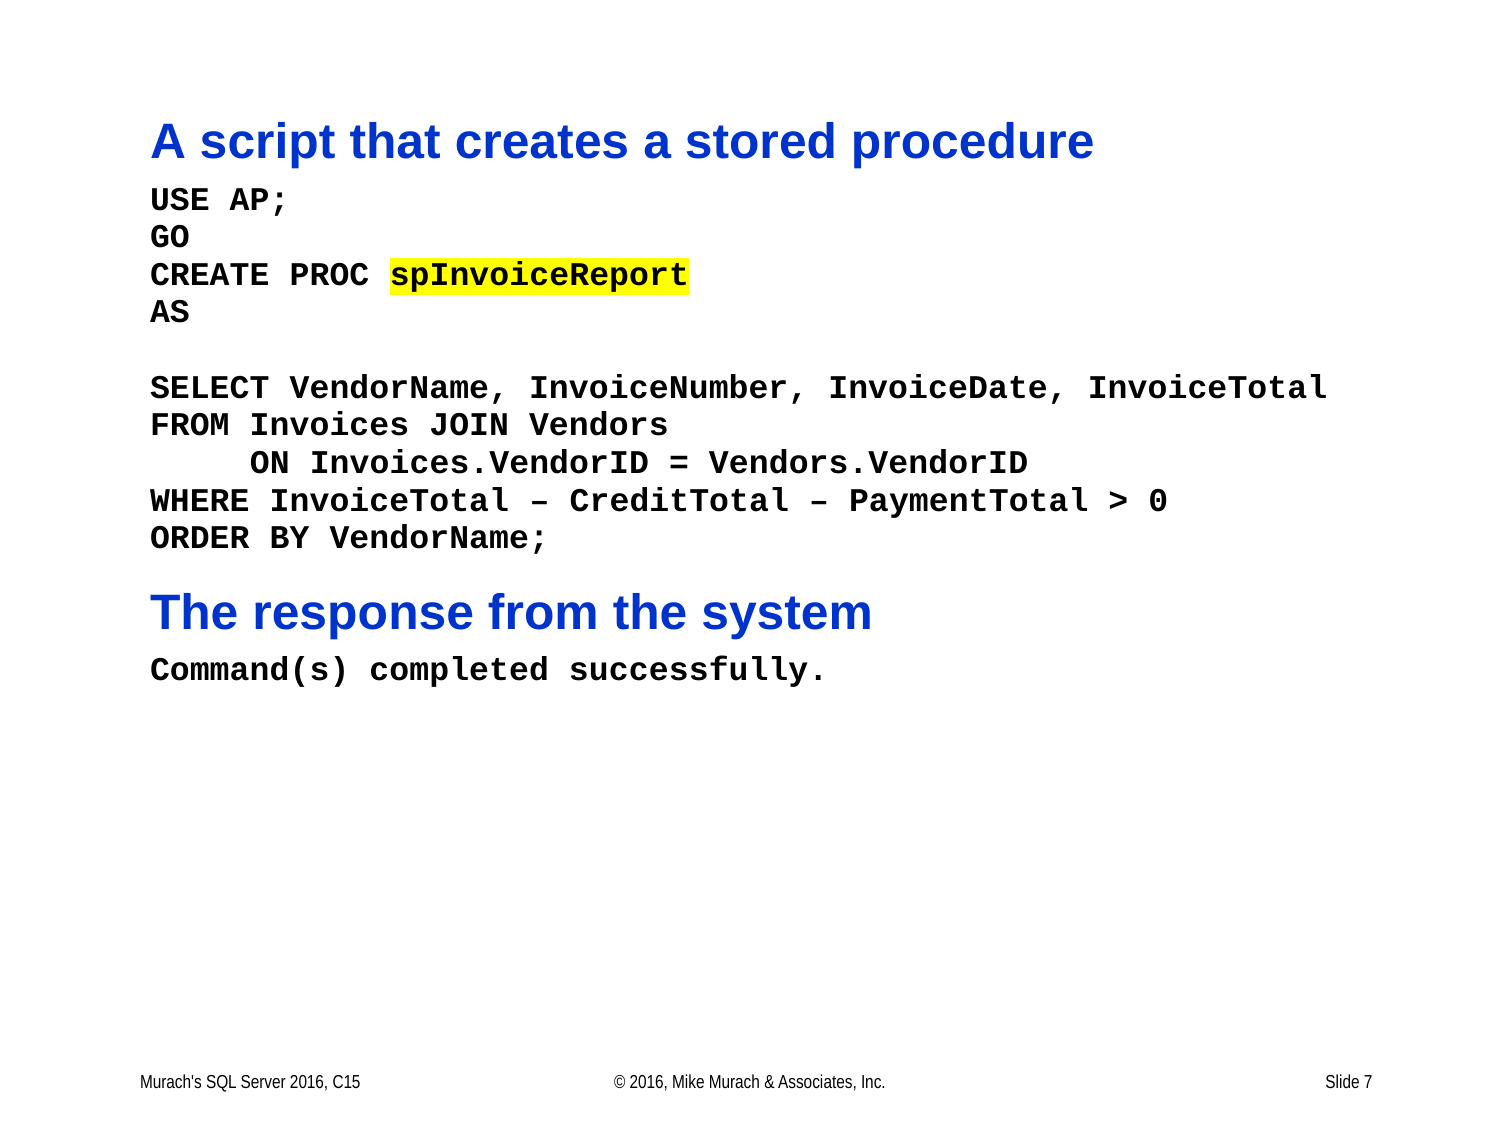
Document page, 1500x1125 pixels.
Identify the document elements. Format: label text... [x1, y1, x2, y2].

slide_number Slide 7 [1074, 1024, 1388, 1101]
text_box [149, 112, 1347, 754]
slide_number Murach's SQL Server 2016, C15 [124, 1024, 451, 1101]
footer © 2016, Mike Murach & Associates, Inc. [474, 1024, 1026, 1101]
